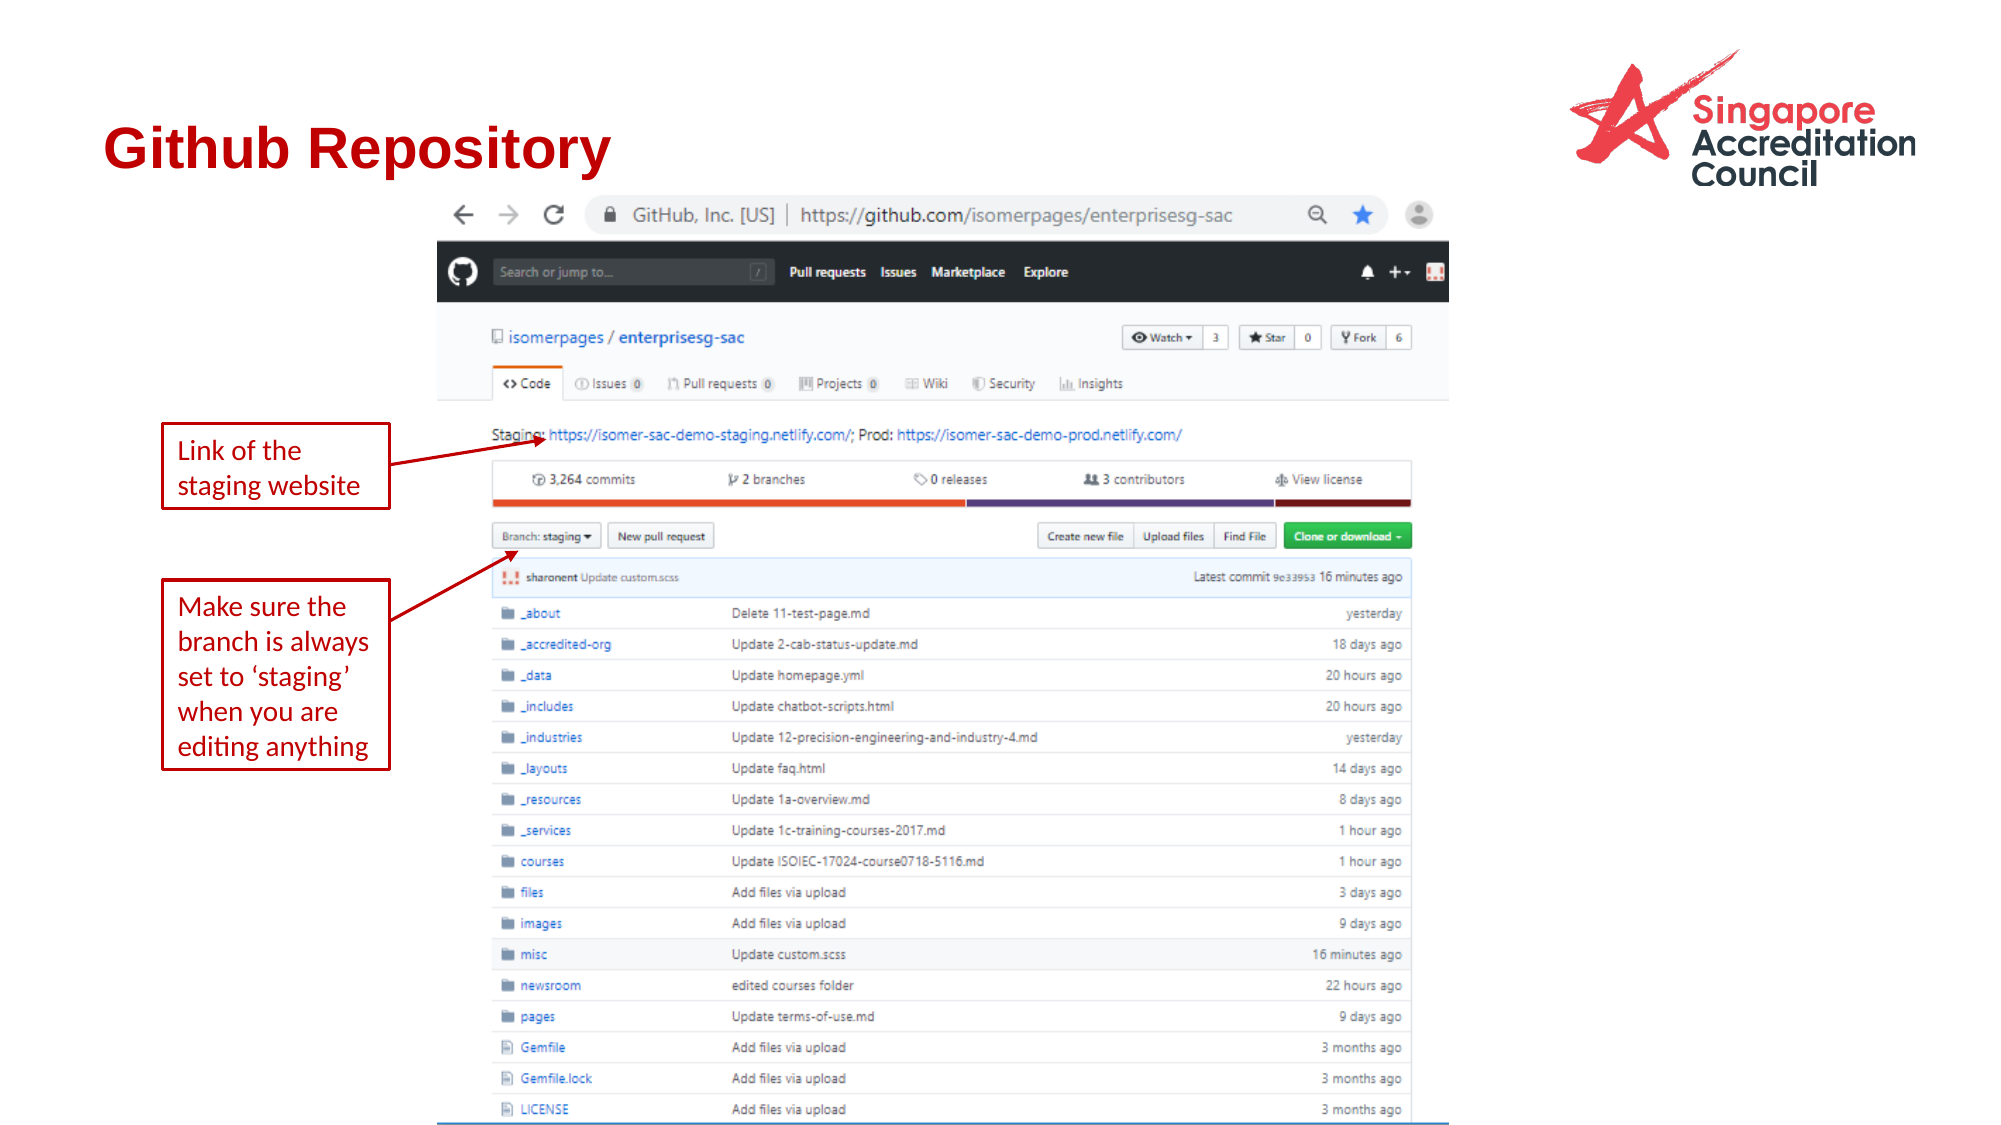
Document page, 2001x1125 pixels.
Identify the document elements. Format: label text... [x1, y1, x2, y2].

text_box Make sure the branch is always set to ‘staging’ when you are editing anything [162, 579, 390, 770]
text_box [389, 439, 547, 465]
picture [437, 191, 1449, 1125]
title Github Repository [88, 58, 1559, 241]
text_box Link of the staging website [162, 423, 390, 509]
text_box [389, 550, 519, 621]
